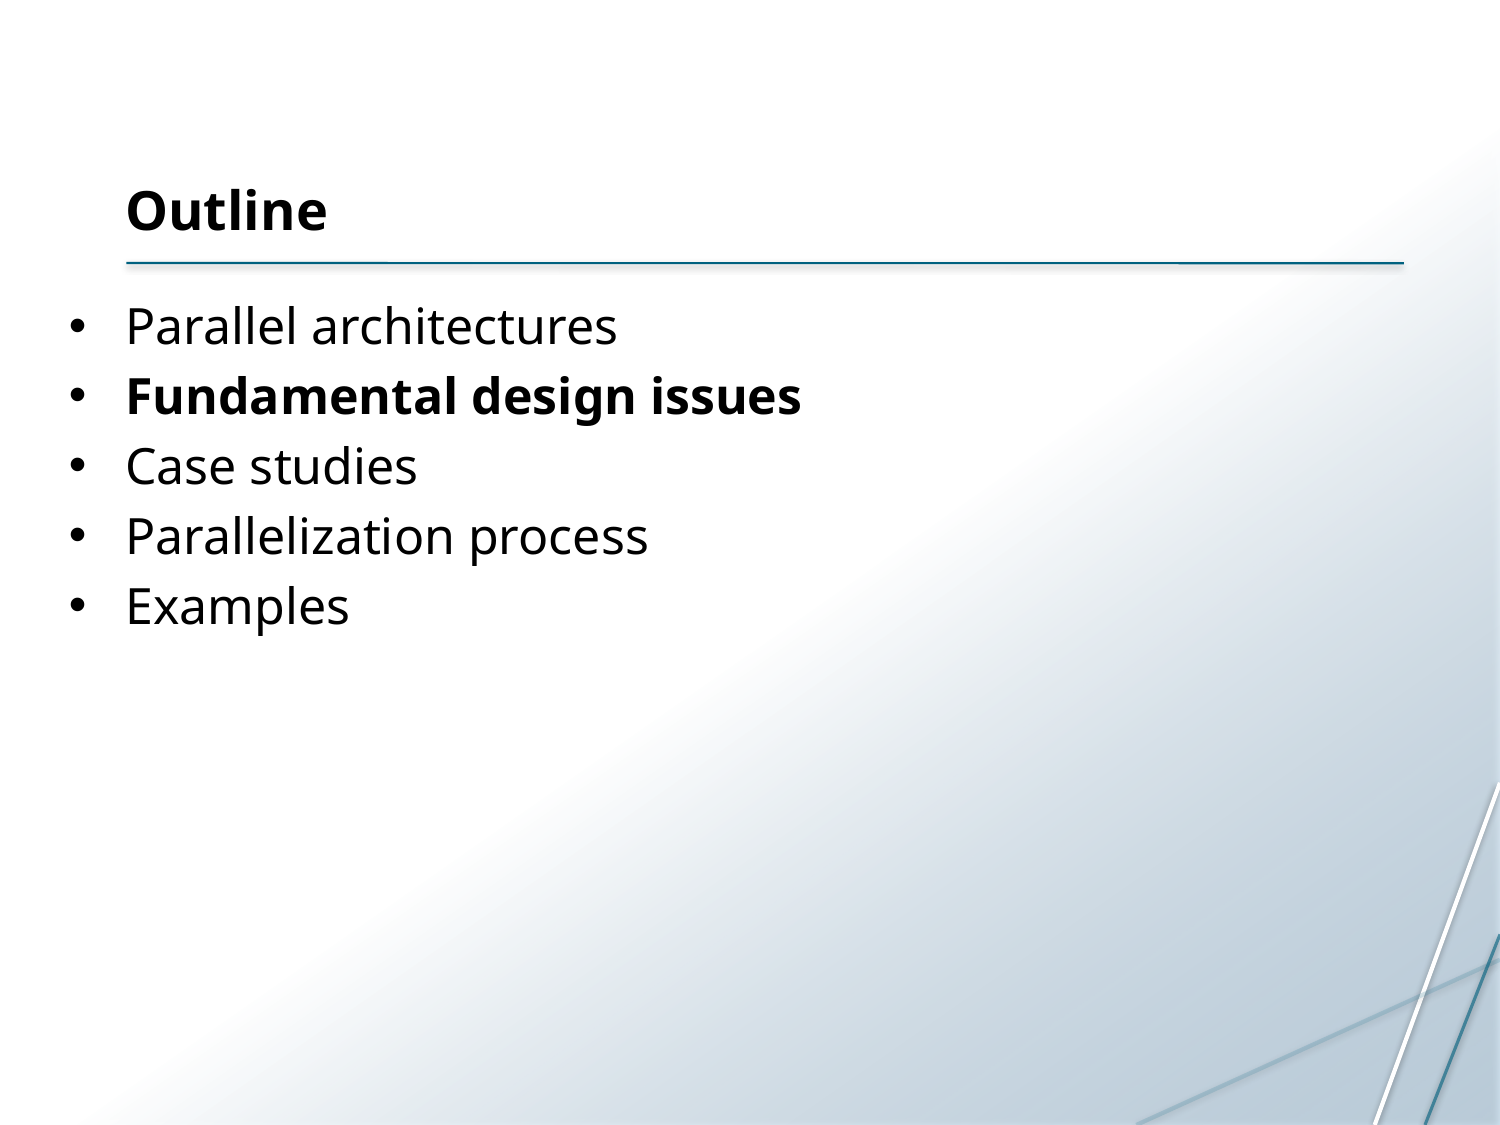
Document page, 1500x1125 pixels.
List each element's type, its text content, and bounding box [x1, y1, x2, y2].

list Parallel architectures Fundamental design issues Case studies Parallelization process Examples [54, 287, 1404, 1005]
title Outline [109, 49, 1403, 249]
